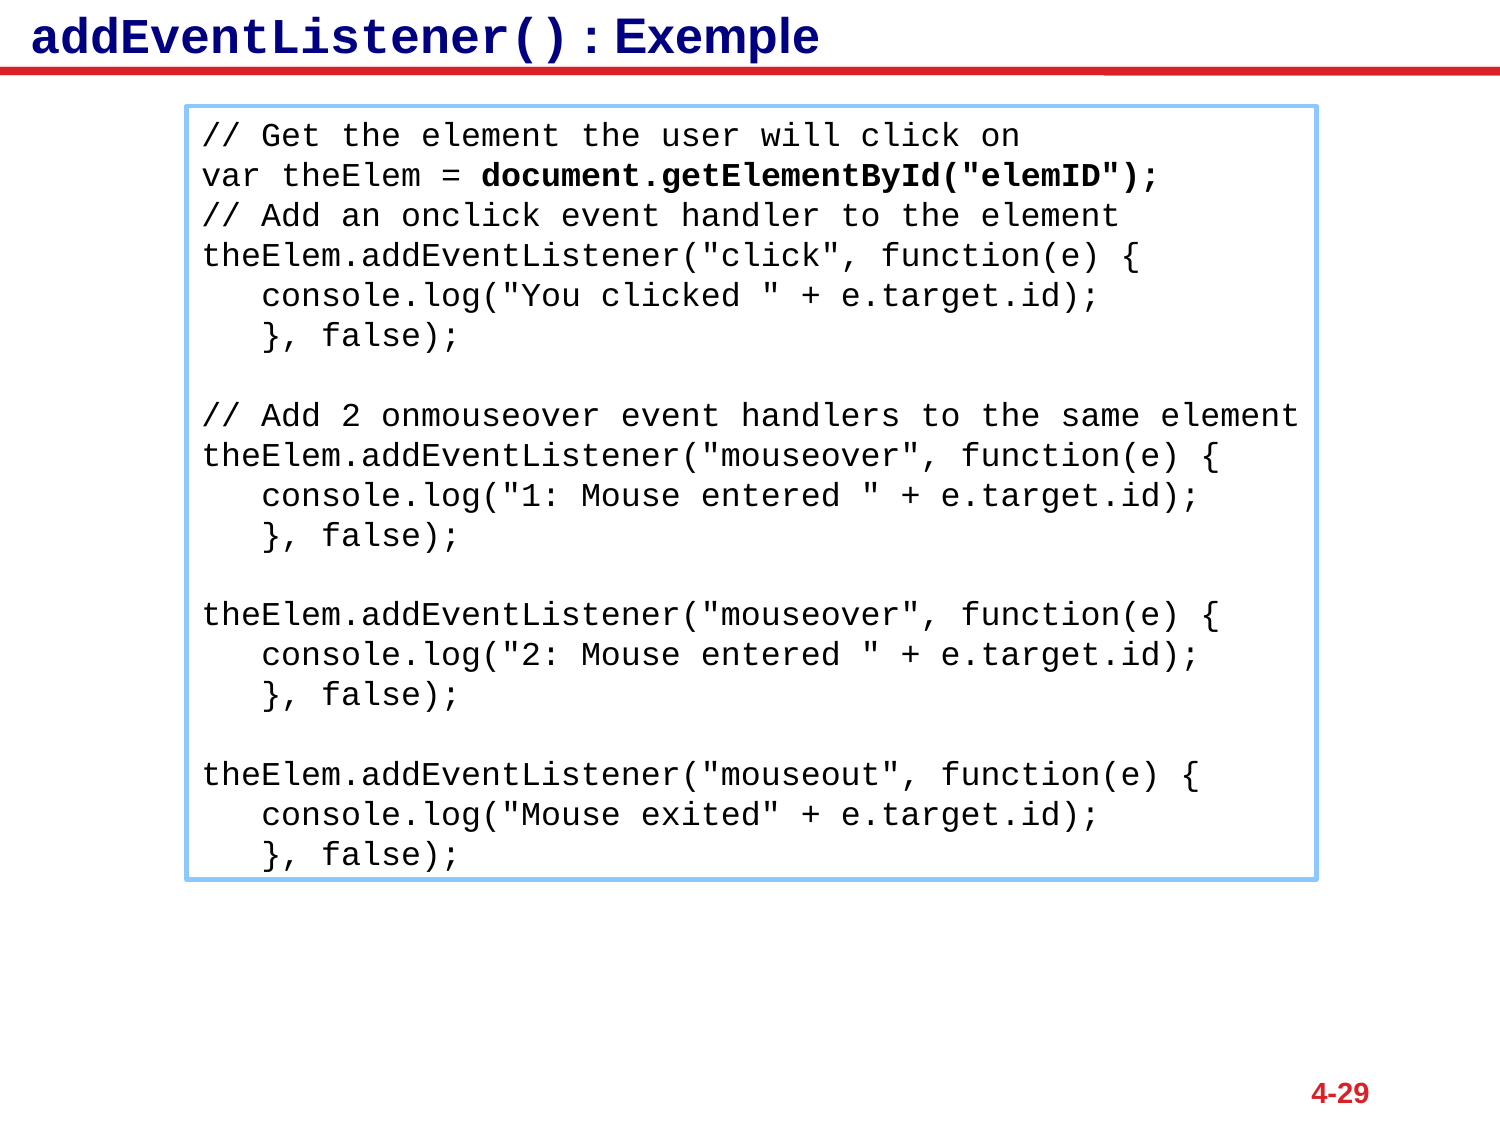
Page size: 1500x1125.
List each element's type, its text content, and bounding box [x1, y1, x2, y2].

text_box // Get the element the user will click on var theElem = document.getElementById("elemID"); // Add an onclick event handler to the element theElem.addEventListener("click", function(e) { console.log("You clicked " + e.target.id); }, false); // Add 2 onmouseover event handlers to the same element theElem.addEventListener("mouseover", function(e) { console.log("1: Mouse entered " + e.target.id); }, false); theElem.addEventListener("mouseover", function(e) { console.log("2: Mouse entered " + e.target.id); }, false); theElem.addEventListener("mouseout", function(e) { console.log("Mouse exited" + e.target.id); }, false); [186, 106, 1317, 880]
title addEventListener() : Exemple [0, 0, 1500, 66]
